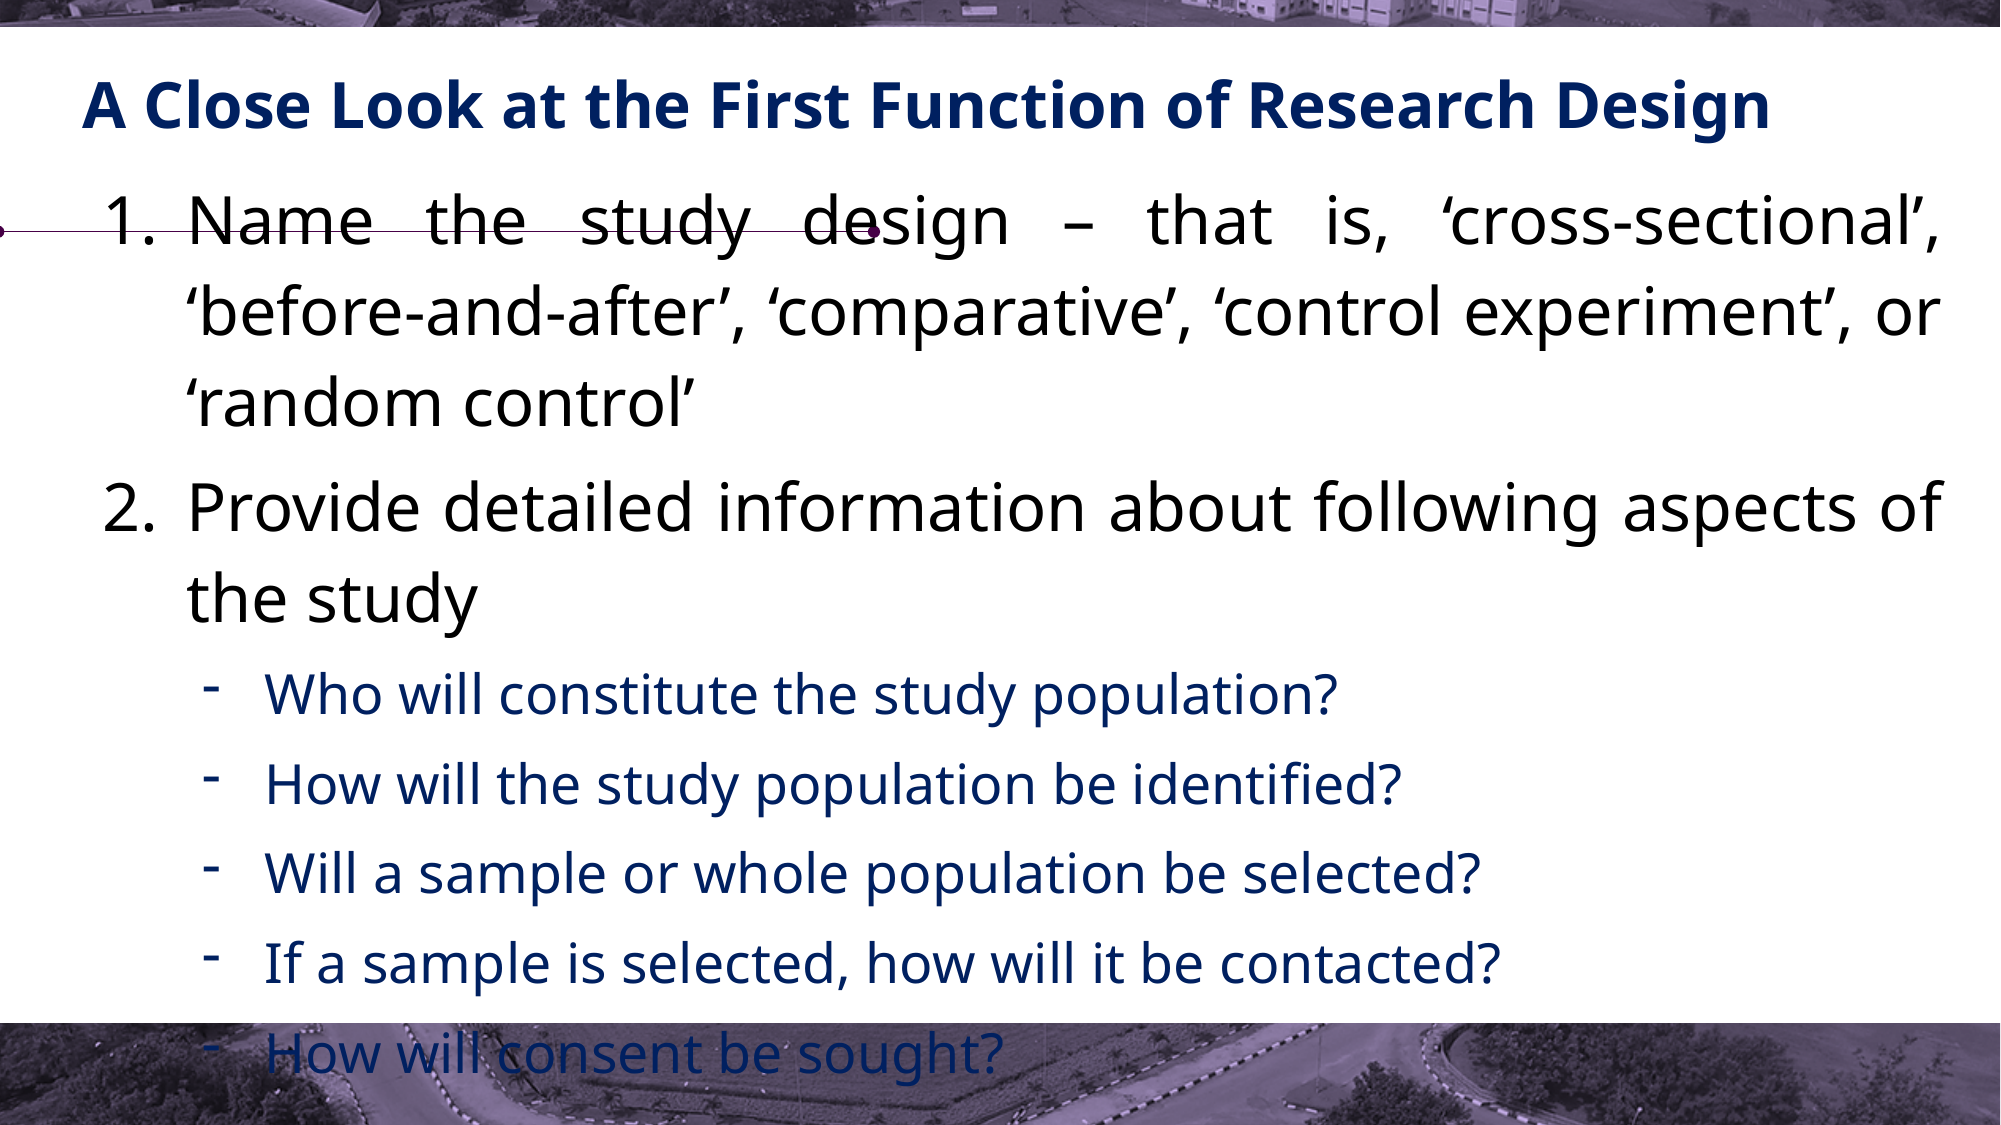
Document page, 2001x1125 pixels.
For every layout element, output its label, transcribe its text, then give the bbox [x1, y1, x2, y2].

title A Close Look at the First Function of Research Design [67, 24, 1941, 180]
list Name the study design – that is, ‘cross-sectional’, ‘before-and-after’, ‘comparative’, ‘control experiment’, or ‘random control’ Provide detailed information about following aspects of the study Who will constitute the study population? How will the study population be identified? Will a sample or whole population be selected? If a sample is selected, how will it be contacted? How will consent be sought? [87, 237, 1960, 1014]
